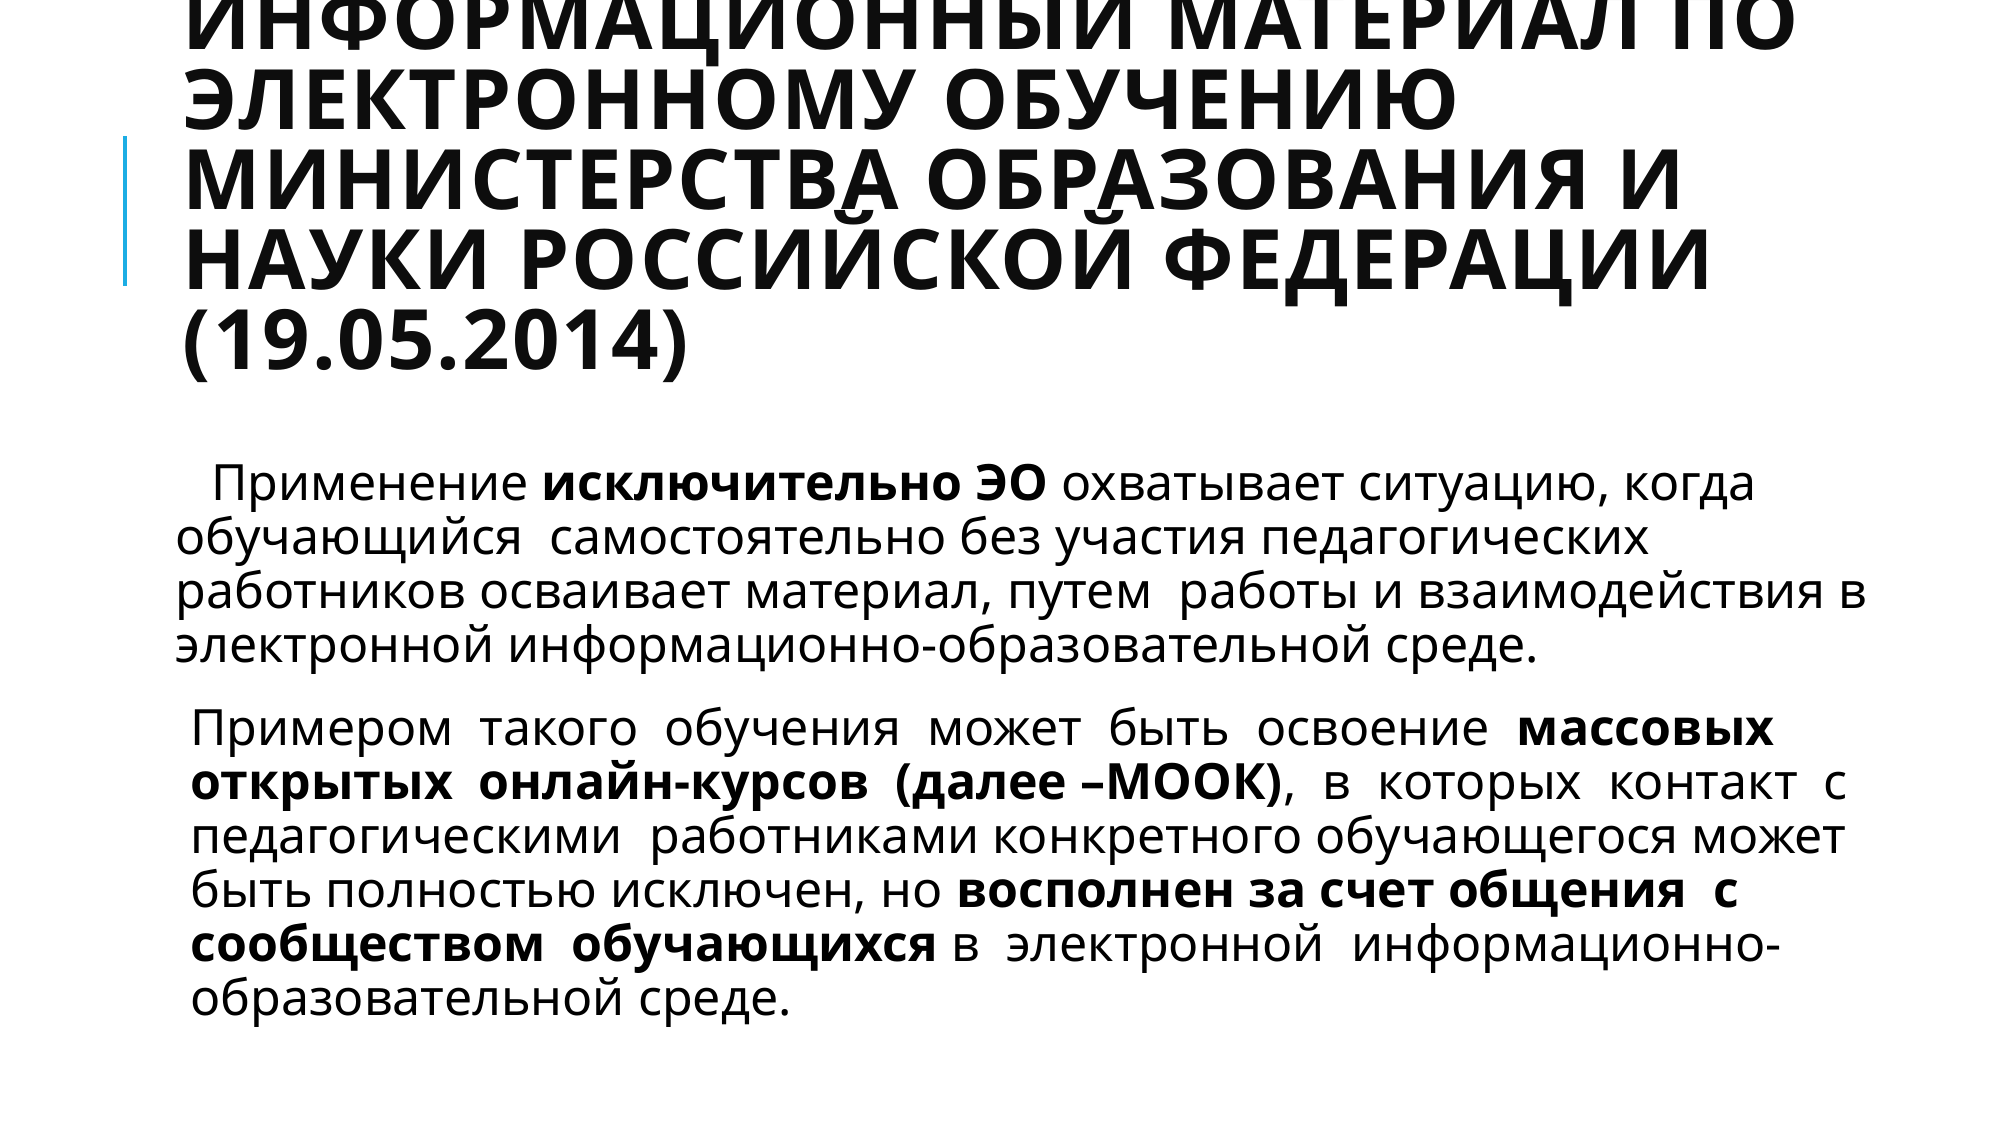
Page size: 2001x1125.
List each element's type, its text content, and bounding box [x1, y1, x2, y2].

list Применение исключительно ЭО охватывает ситуацию, когда обучающийся самостоятельно без участия педагогических работников осваивает материал, путем работы и взаимодействия в электронной информационно-образовательной среде. Примером такого обучения может быть освоение массовых открытых онлайн-курсов (далее –МООК), в которых контакт с педагогическими работниками конкретного обучающегося может быть полностью исключен, но восполнен за счет общения с сообществом обучающихся в электронной информационно-образовательной среде. [168, 450, 1935, 1035]
title Информационный материал по электронному обучению Министерства образования и науки Российской Федерации (19.05.2014) [168, 28, 1958, 342]
